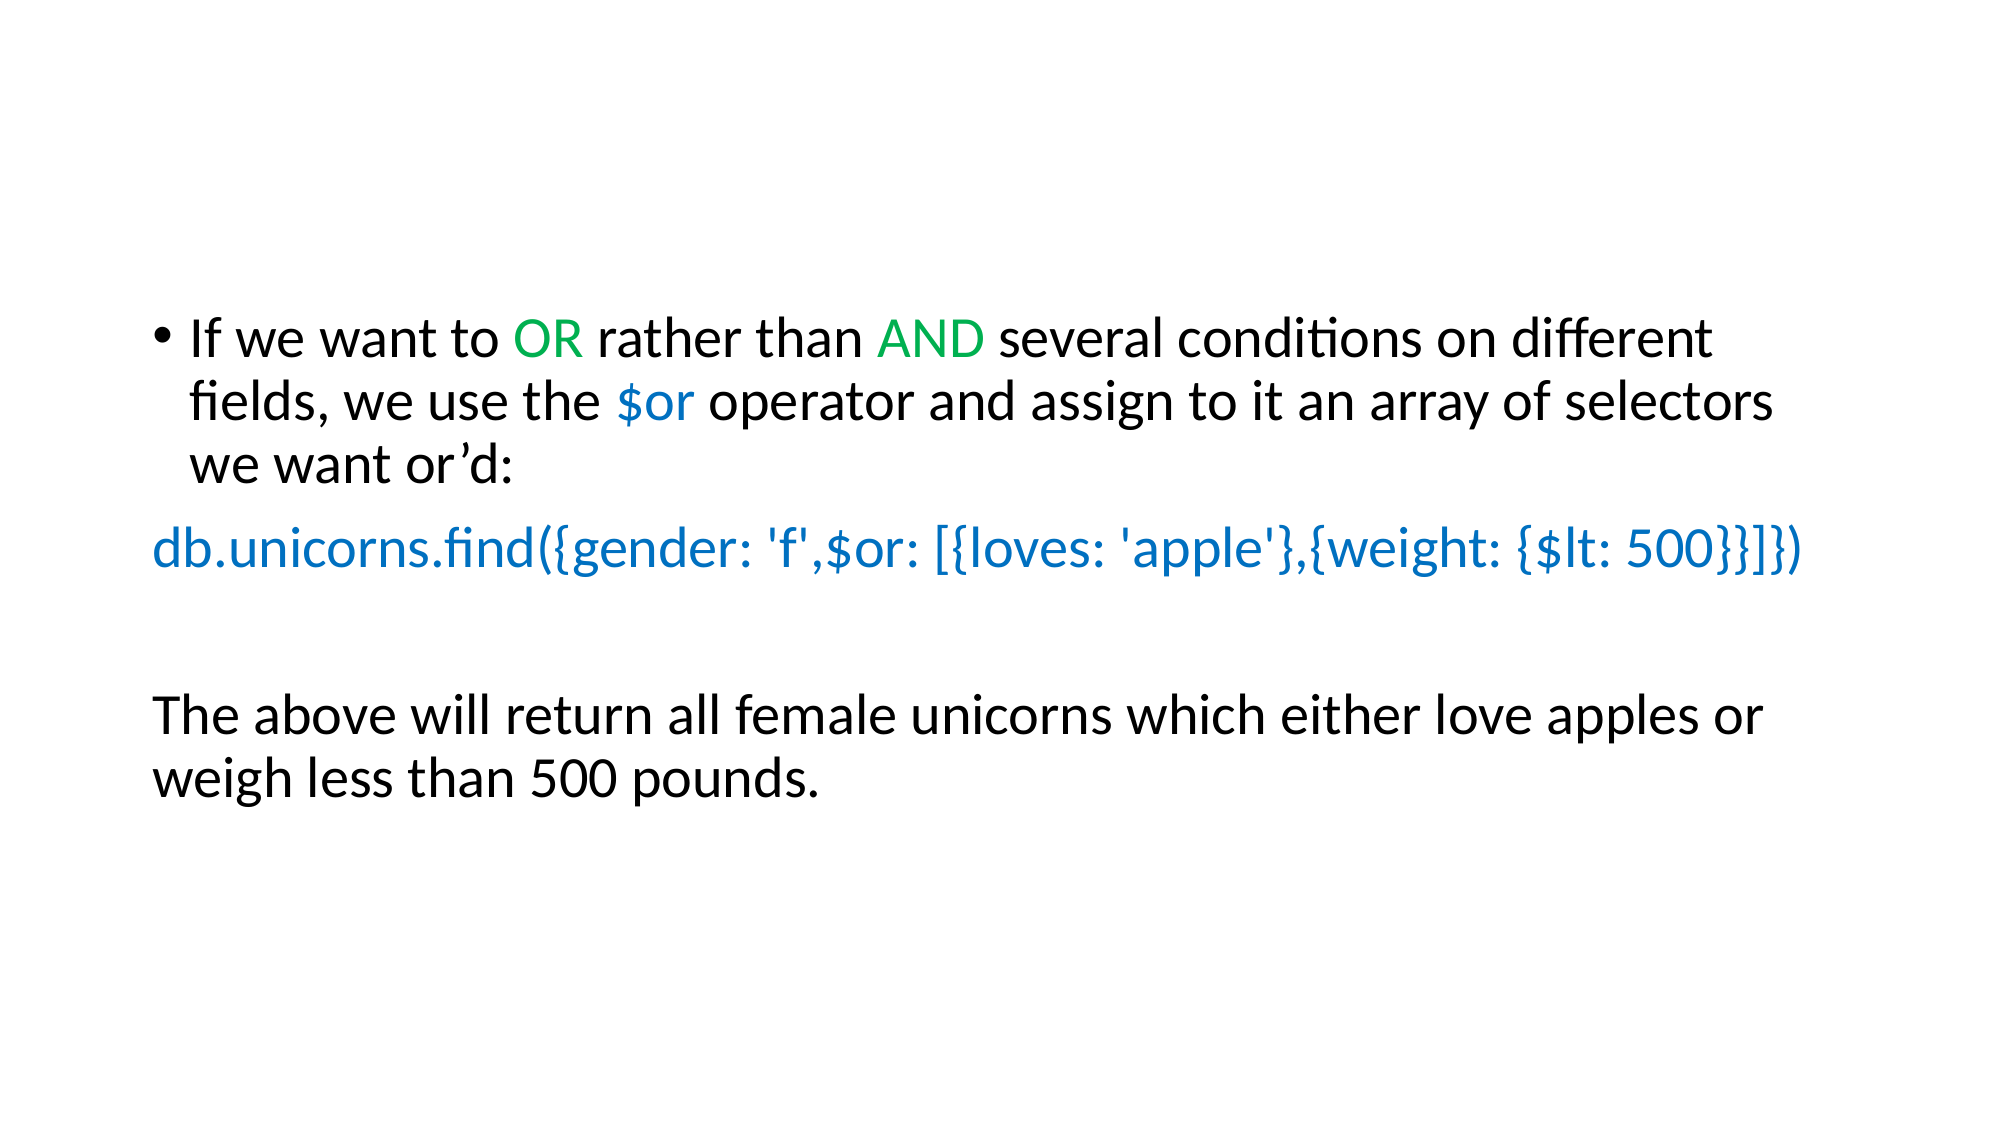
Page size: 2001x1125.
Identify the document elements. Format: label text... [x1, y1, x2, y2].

list If we want to OR rather than AND several conditions on different fields, we use the $or operator and assign to it an array of selectors we want or’d: db.unicorns.find({gender: 'f',$or: [{loves: 'apple'},{weight: {$lt: 500}}]}) The above will return all female unicorns which either love apples or weigh less than 500 pounds. [137, 299, 1863, 1014]
